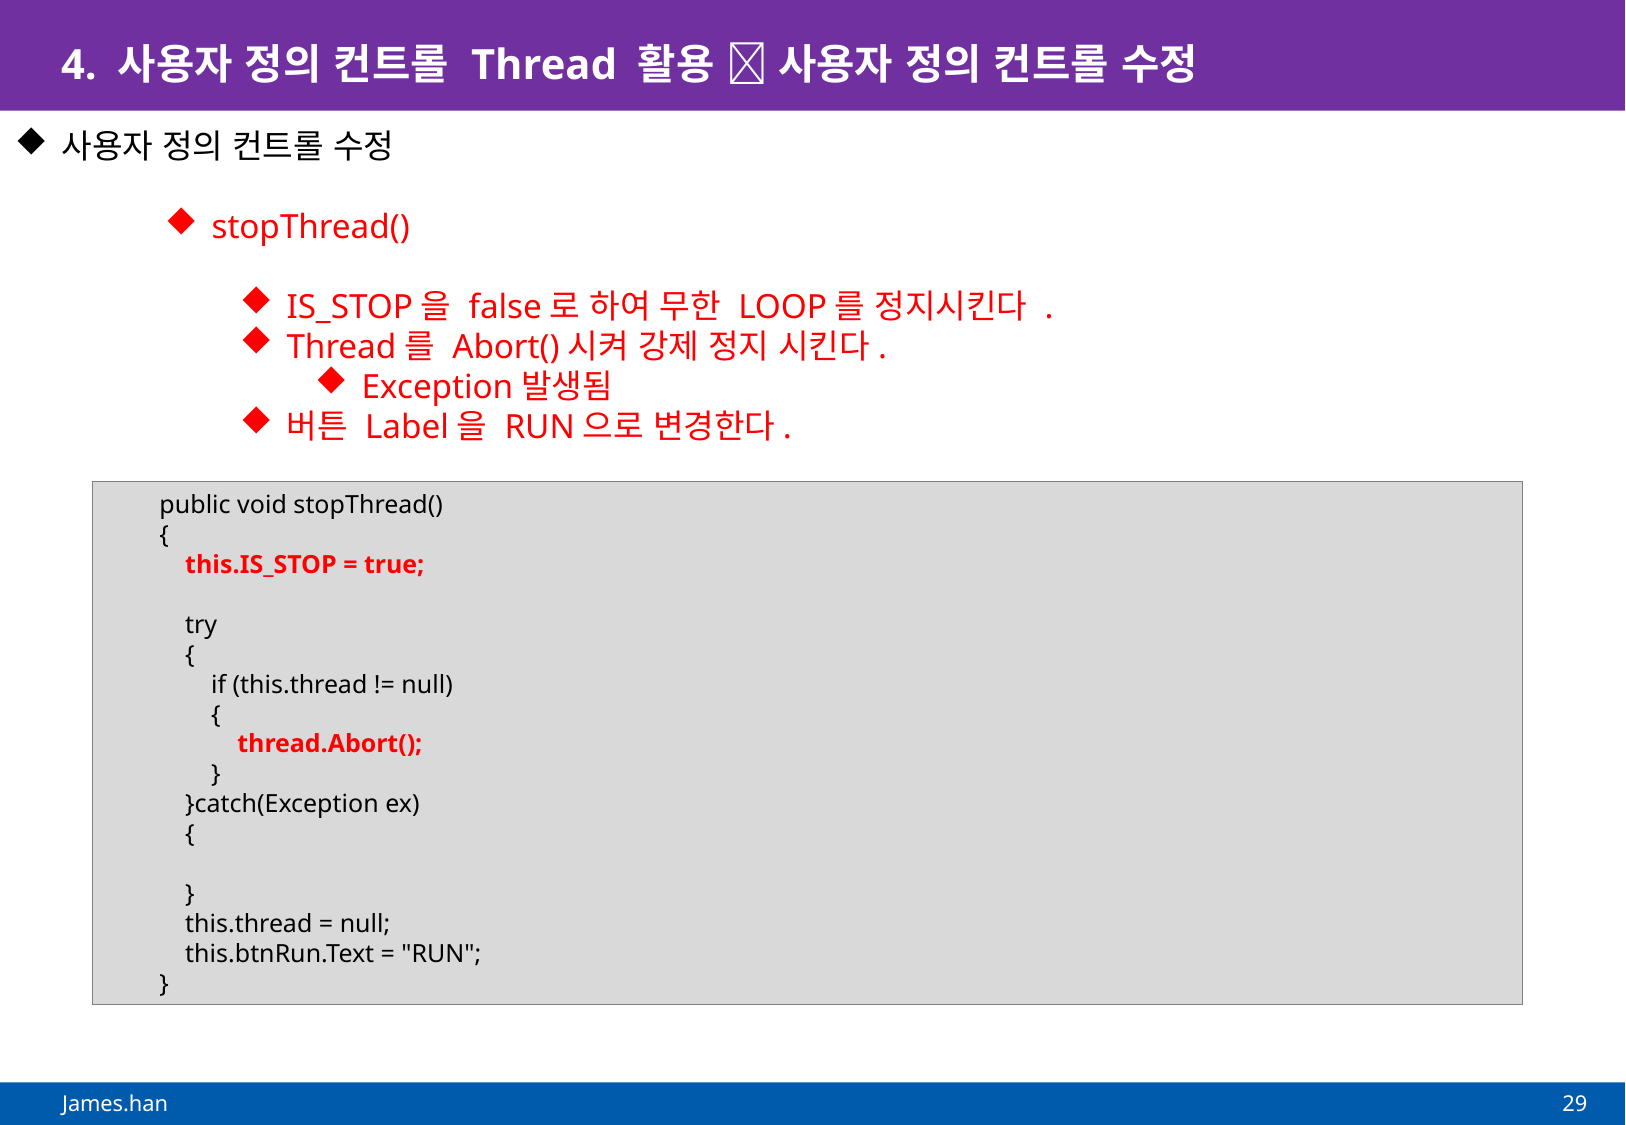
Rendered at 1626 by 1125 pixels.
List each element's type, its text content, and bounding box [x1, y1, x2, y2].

title 4. 사용자 정의 컨트롤 Thread 활용  사용자 정의 컨트롤 수정 [46, 37, 1581, 95]
text_box 사용자 정의 컨트롤 수정 stopThread() IS_STOP을 false로 하여 무한 LOOP를 정지시킨다 . Thread를 Abort()시켜 강제 정지 시킨다. Exception발생됨 버튼 Label을 RUN으로 변경한다. [0, 117, 1625, 1086]
slide_number 29 [1375, 1086, 1603, 1123]
text_box public void stopThread() { this.IS_STOP = true; try { if (this.thread != null) { thread.Abort(); } }catch(Exception ex) { } this.thread = null; this.btnRun.Text = "RUN"; } [92, 481, 1523, 1005]
